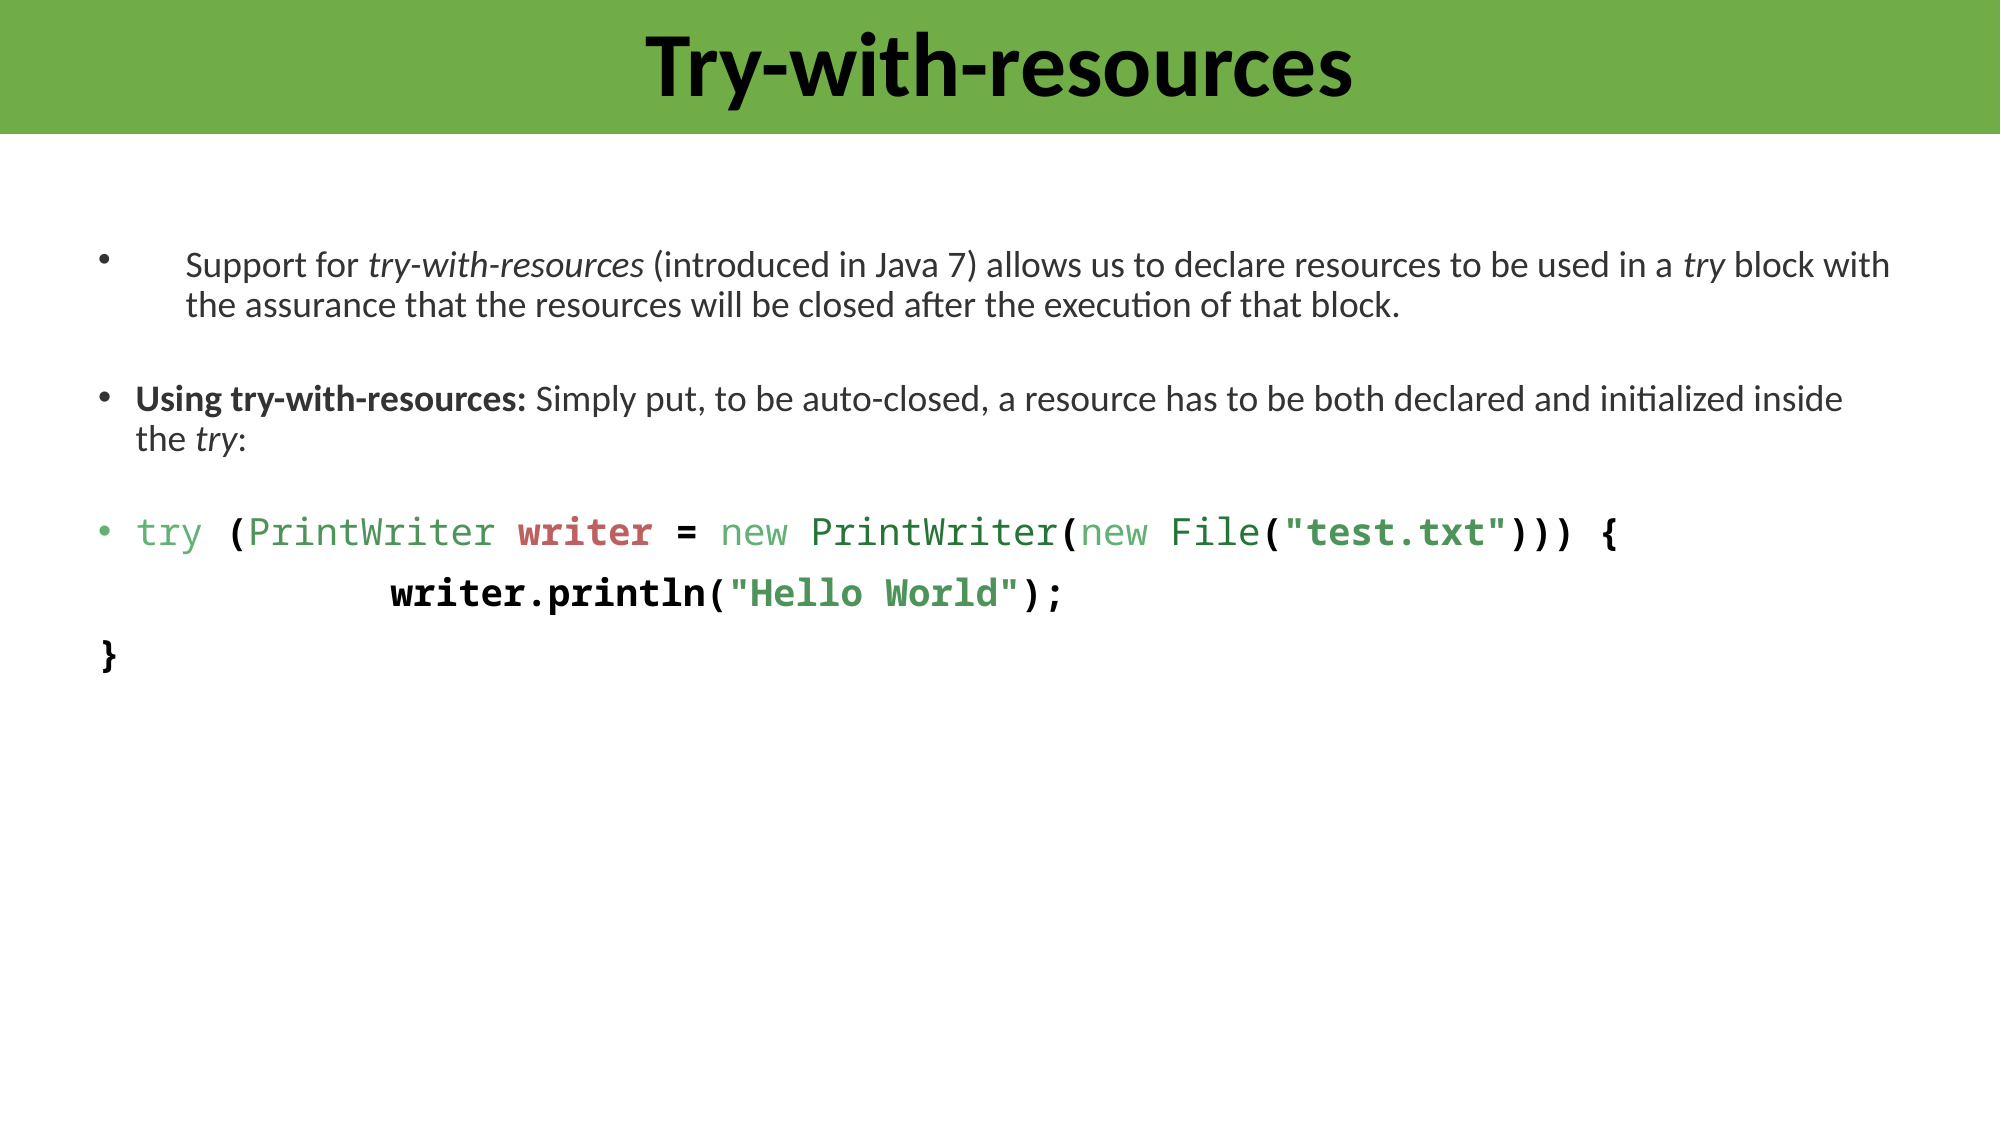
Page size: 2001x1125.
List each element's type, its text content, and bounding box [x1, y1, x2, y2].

list Support for try-with-resources (introduced in Java 7) allows us to declare resources to be used in a try block with the assurance that the resources will be closed after the execution of that block. Using try-with-resources: Simply put, to be auto-closed, a resource has to be both declared and initialized inside the try: try (PrintWriter writer = new PrintWriter(new File("test.txt"))) { writer.println("Hello World"); } [83, 181, 1909, 1044]
title Try-with-resources [0, 0, 2000, 134]
